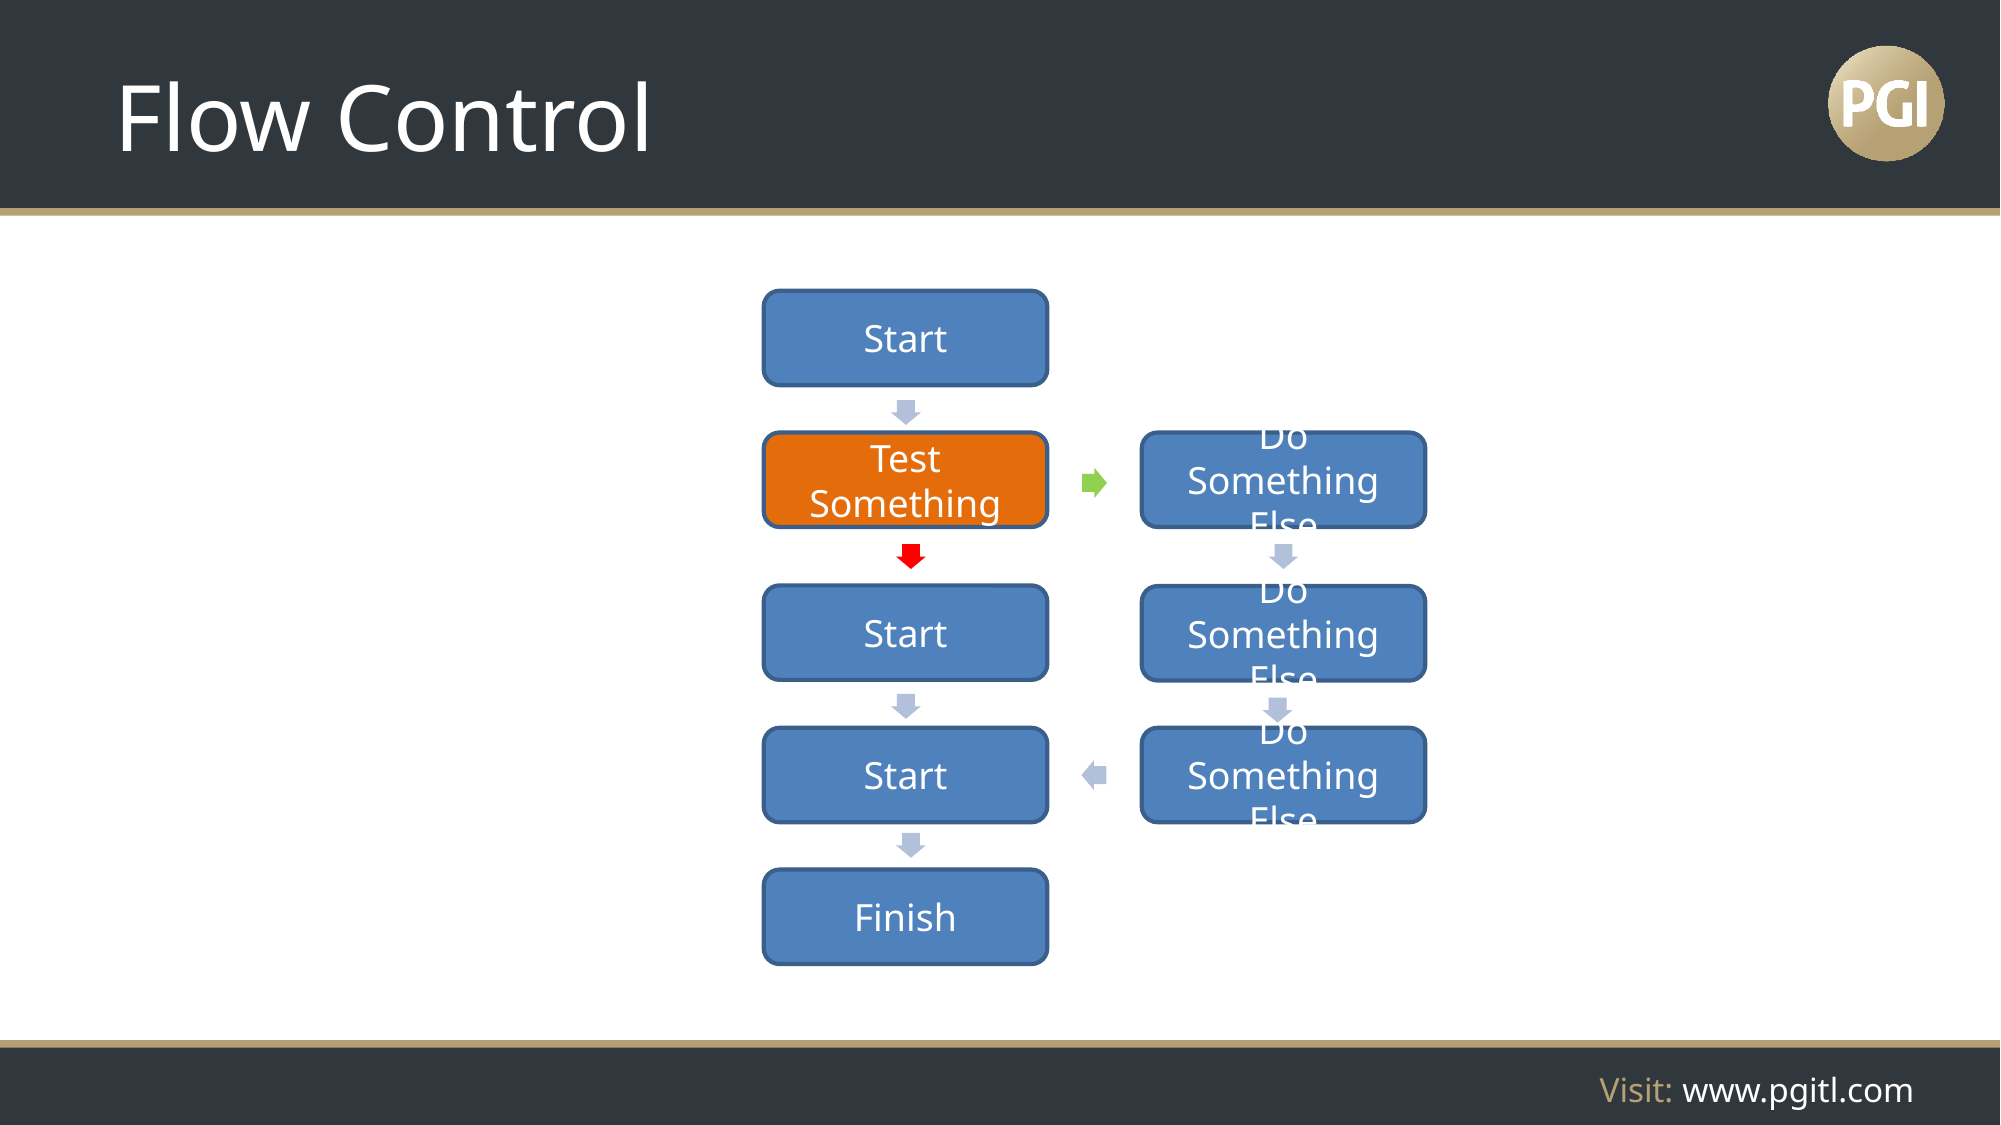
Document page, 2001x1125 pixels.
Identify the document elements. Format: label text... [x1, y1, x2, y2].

text_box Finish [761, 867, 1050, 967]
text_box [895, 543, 927, 570]
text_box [1268, 543, 1299, 570]
text_box Start [761, 725, 1050, 825]
text_box Do Something Else [1139, 725, 1428, 825]
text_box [890, 693, 922, 720]
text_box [890, 399, 922, 426]
text_box Start [761, 583, 1050, 682]
title Flow Control [99, 20, 1520, 209]
text_box Start [761, 288, 1050, 388]
text_box Do Something Else [1139, 583, 1428, 683]
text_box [895, 832, 927, 858]
text_box Test Something [761, 430, 1050, 530]
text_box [1262, 697, 1293, 723]
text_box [1079, 470, 1110, 496]
picture [1781, 0, 1991, 208]
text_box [1078, 762, 1109, 788]
text_box Do Something Else [1139, 430, 1428, 530]
